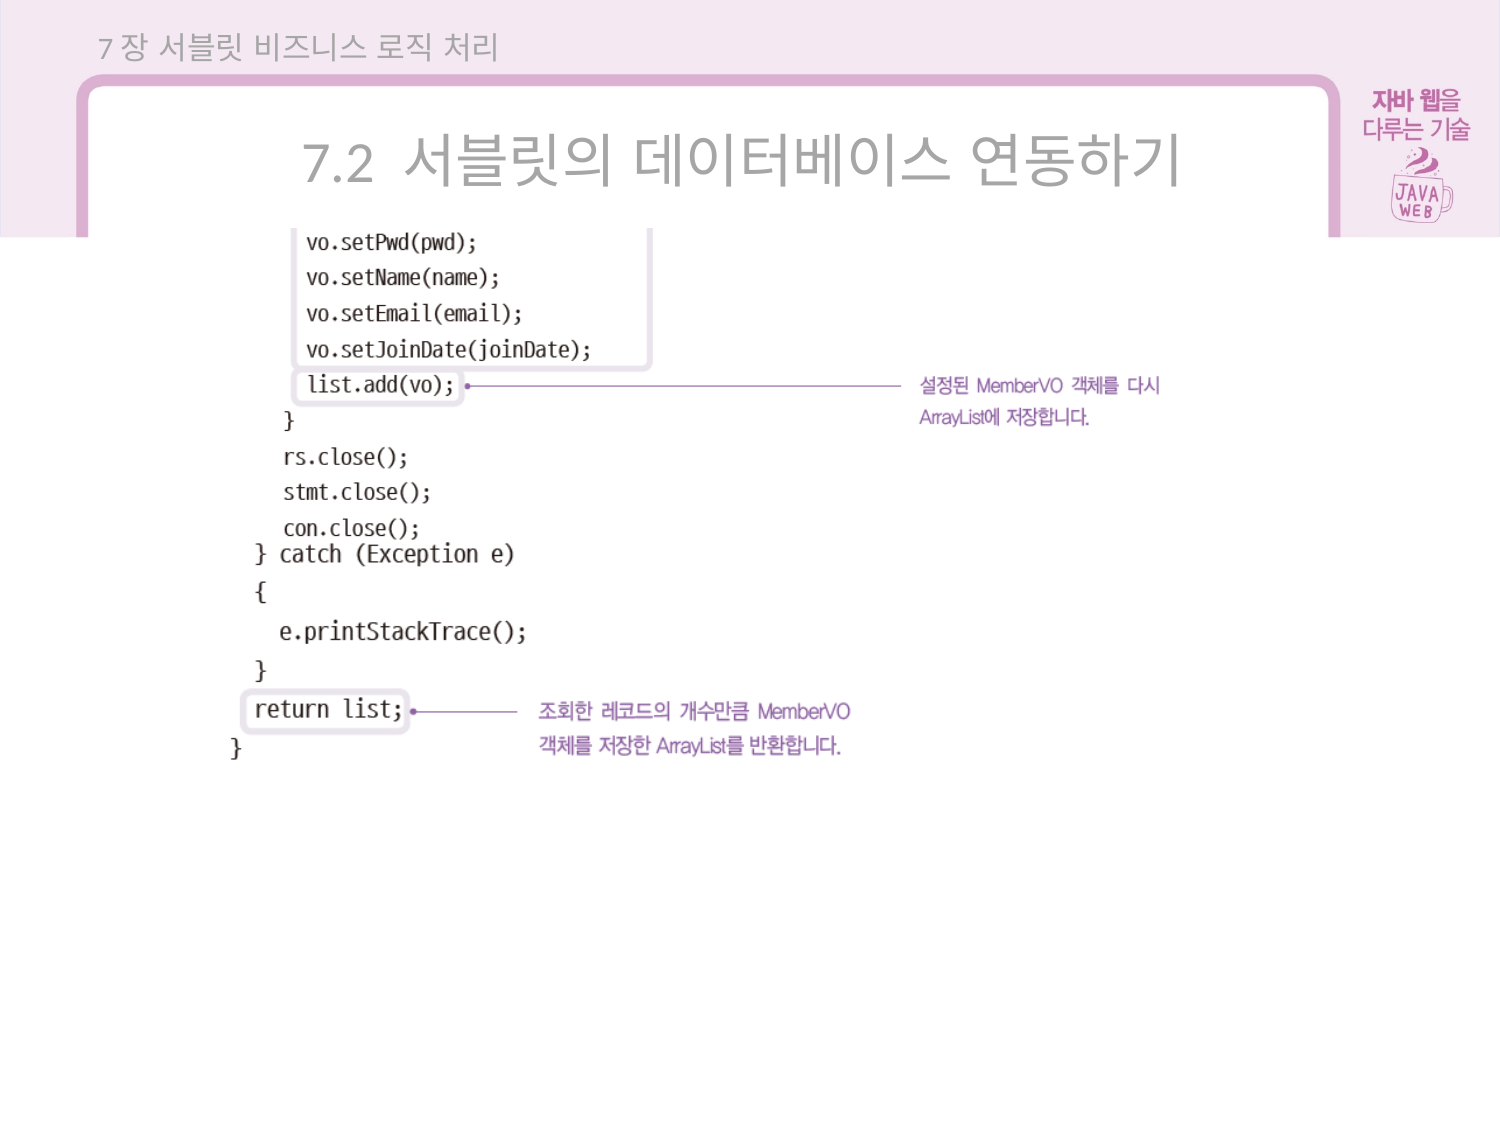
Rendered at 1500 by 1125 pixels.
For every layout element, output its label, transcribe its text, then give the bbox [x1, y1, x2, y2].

text_box 7장 서블릿 비즈니스 로직 처리 [82, 0, 1133, 74]
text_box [202, 228, 1161, 775]
text_box 7.2 서블릿의 데이터베이스 연동하기 [217, 117, 1268, 202]
picture [0, 0, 1500, 1125]
